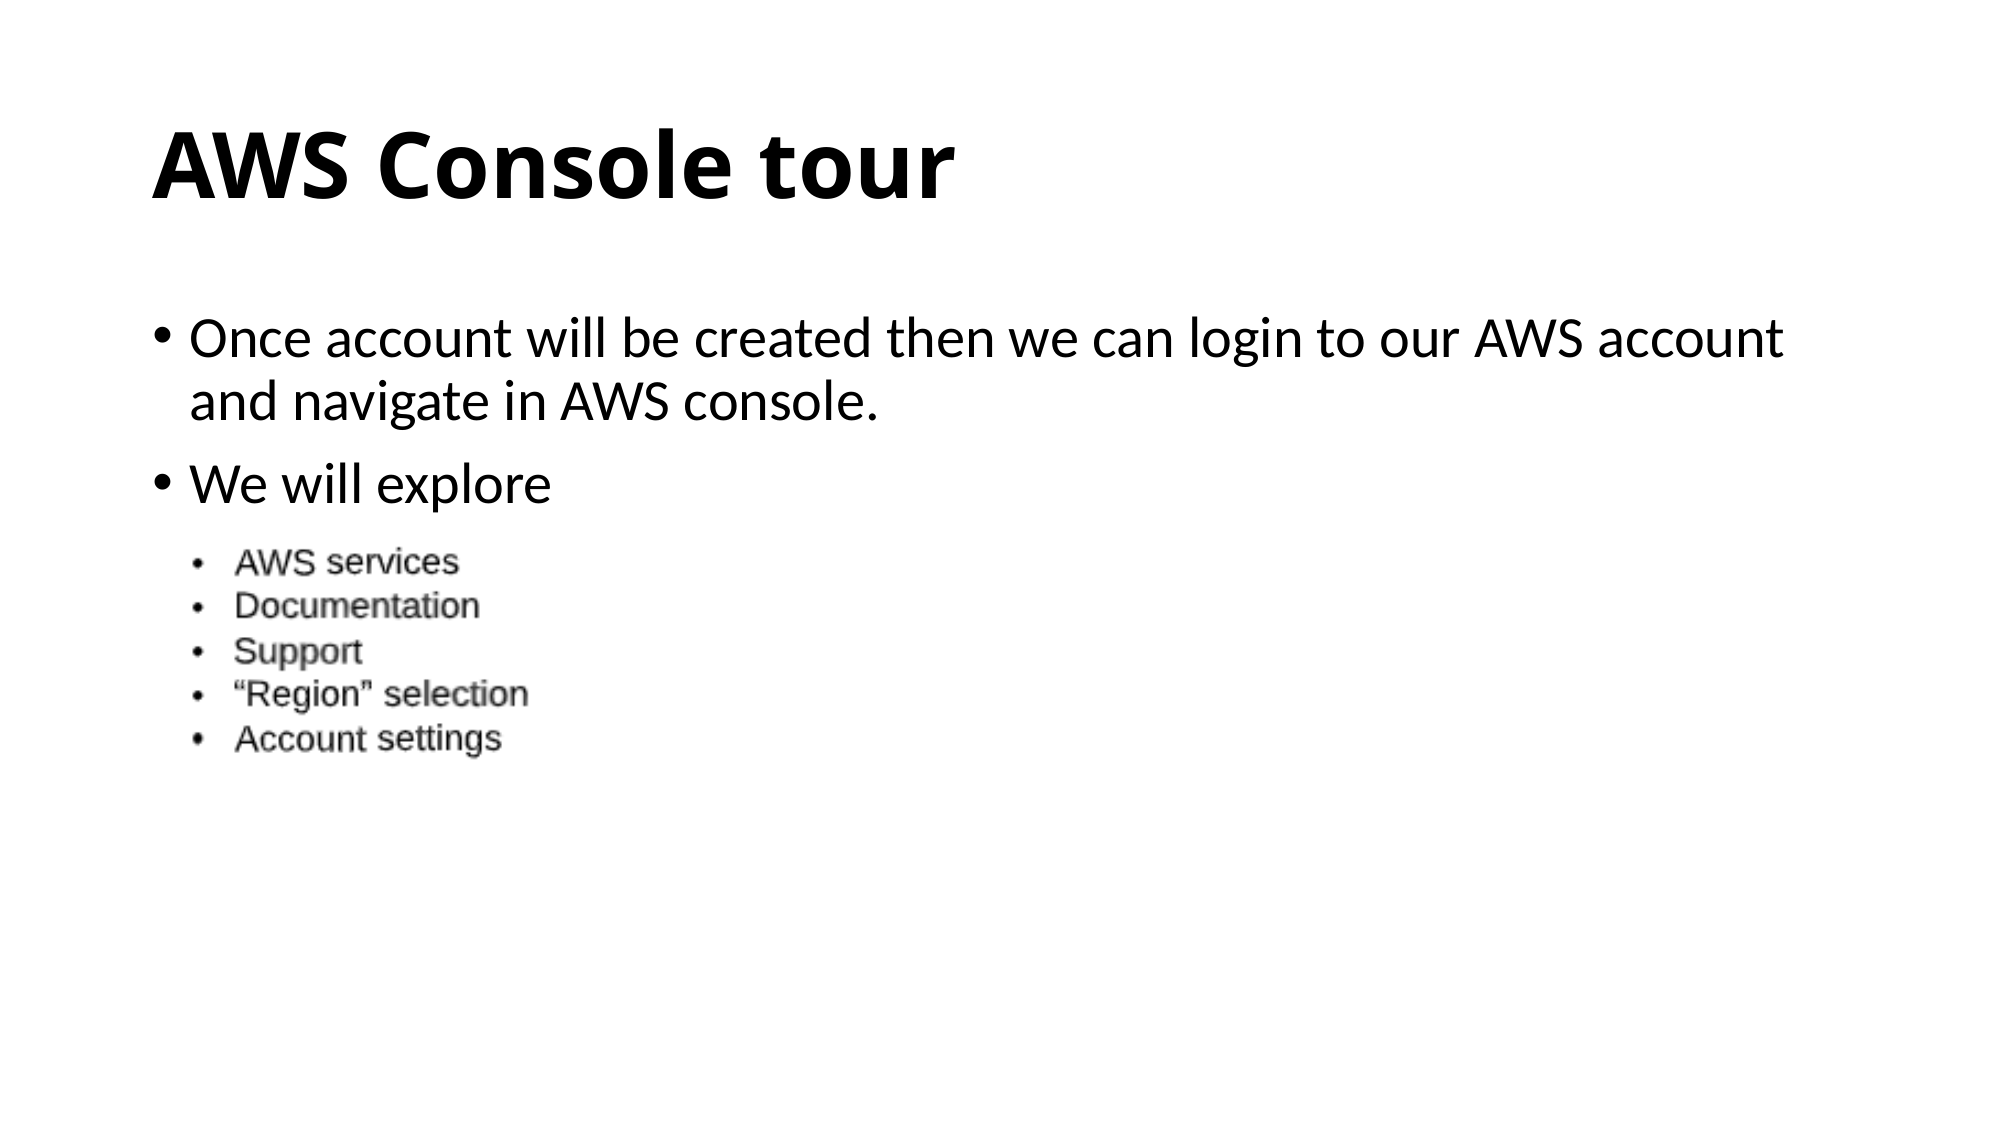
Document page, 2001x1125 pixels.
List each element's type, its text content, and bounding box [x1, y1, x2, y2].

title AWS Console tour [137, 59, 1863, 278]
picture [167, 517, 956, 786]
list Once account will be created then we can login to our AWS account and navigate in AWS console. We will explore [137, 299, 1863, 1014]
